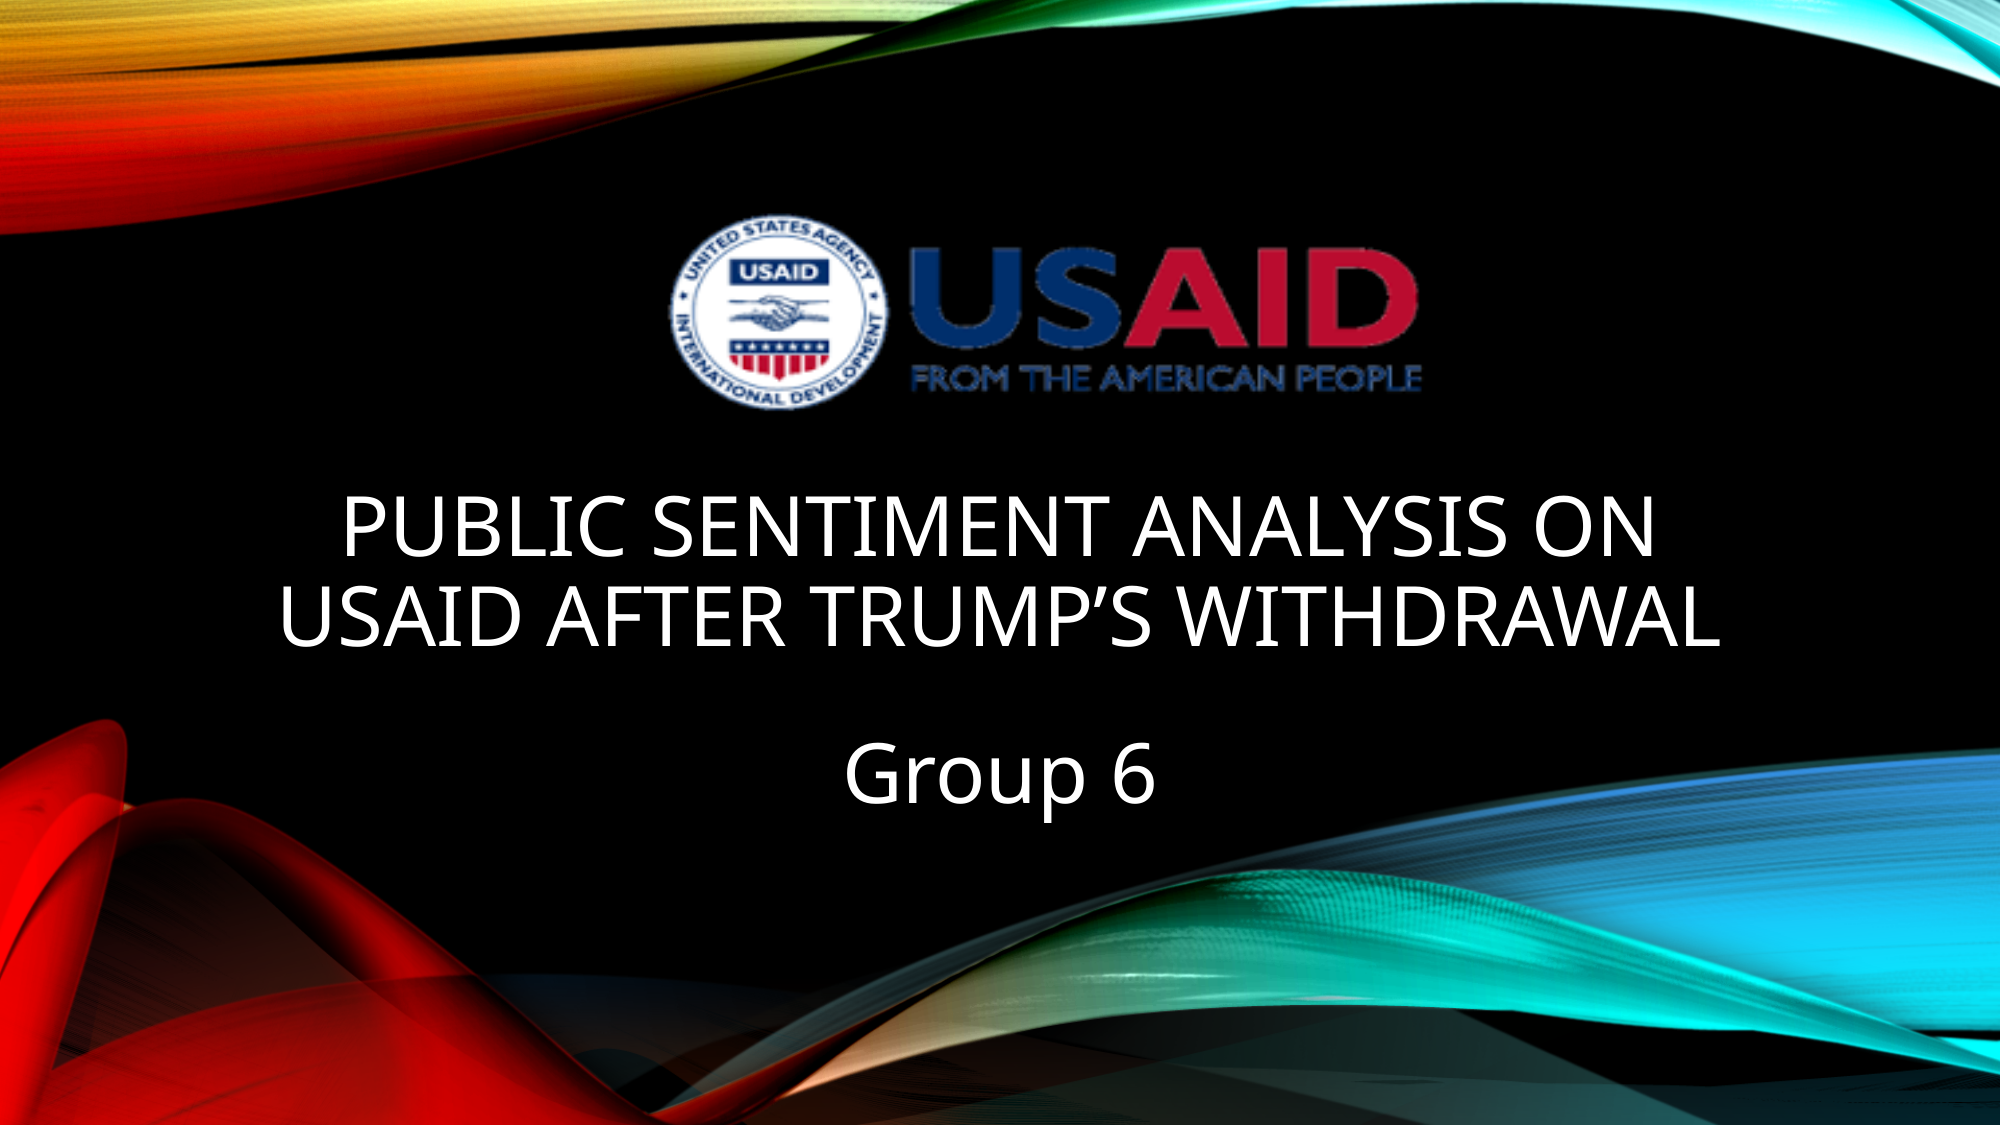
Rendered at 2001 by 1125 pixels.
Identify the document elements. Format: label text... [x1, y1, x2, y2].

picture [0, 0, 2000, 489]
title Public Sentiment Analysis on USAID After Trump’s Withdrawal [225, 466, 1775, 672]
subtitle Group 6 [225, 724, 1775, 873]
picture [0, 717, 2000, 1125]
